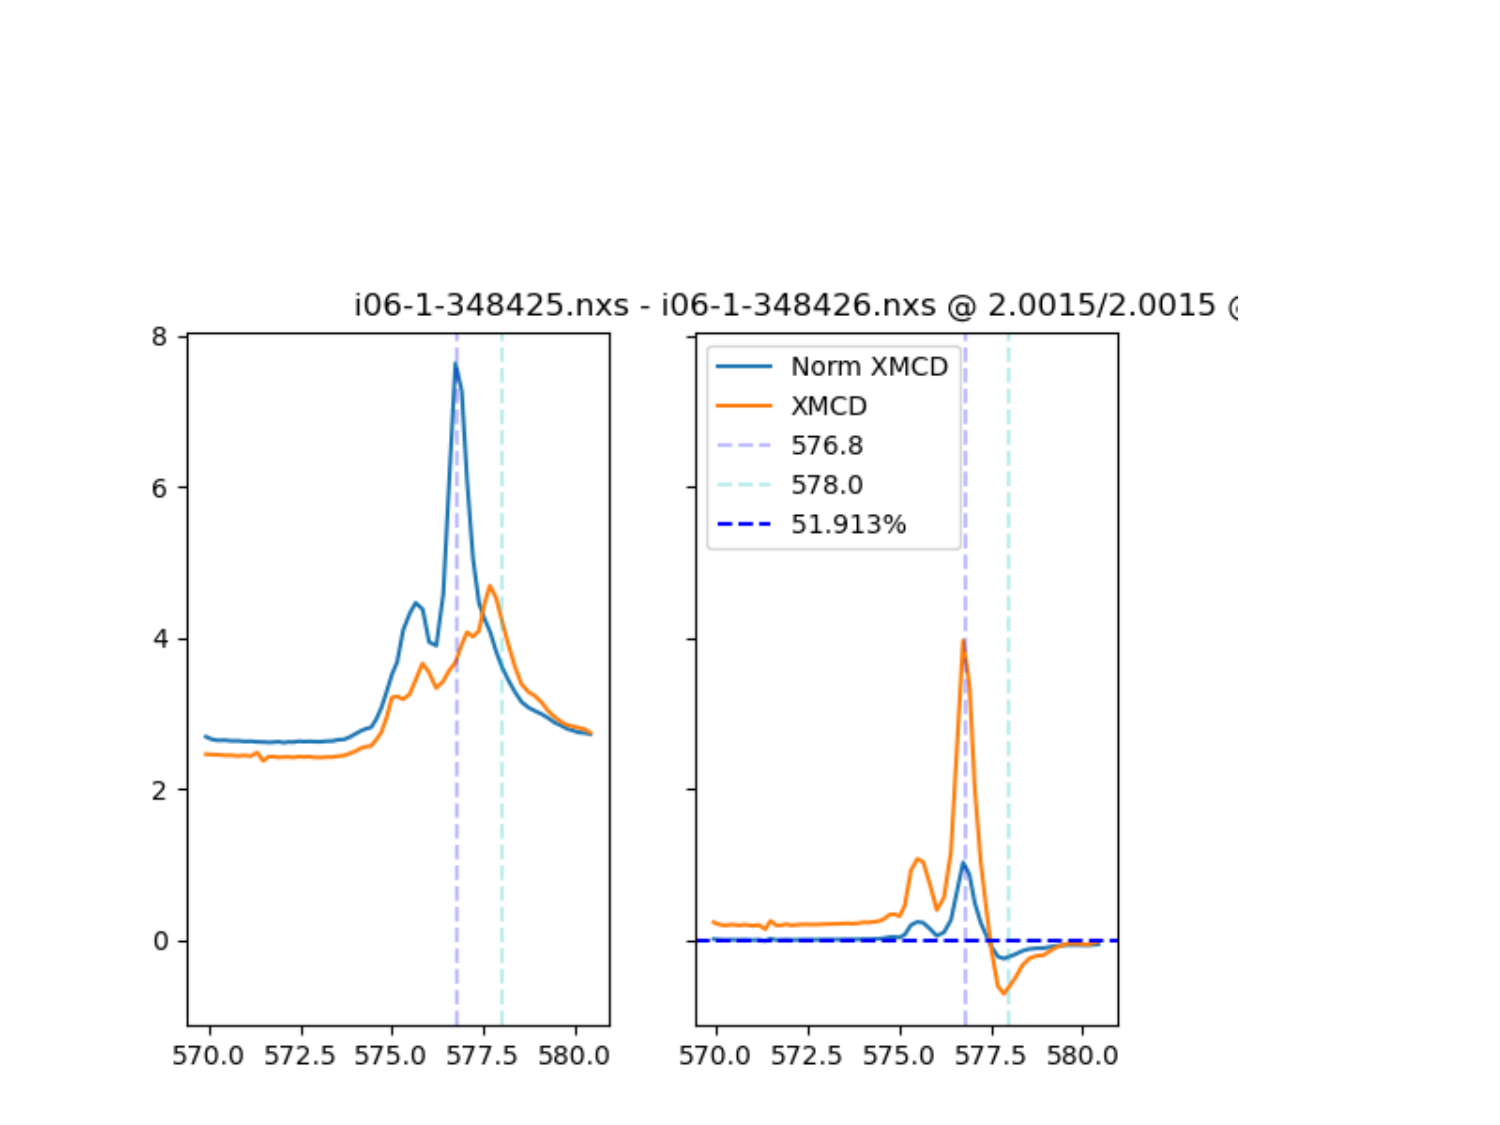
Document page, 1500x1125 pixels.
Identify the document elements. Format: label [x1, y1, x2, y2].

picture [37, 224, 1238, 1125]
